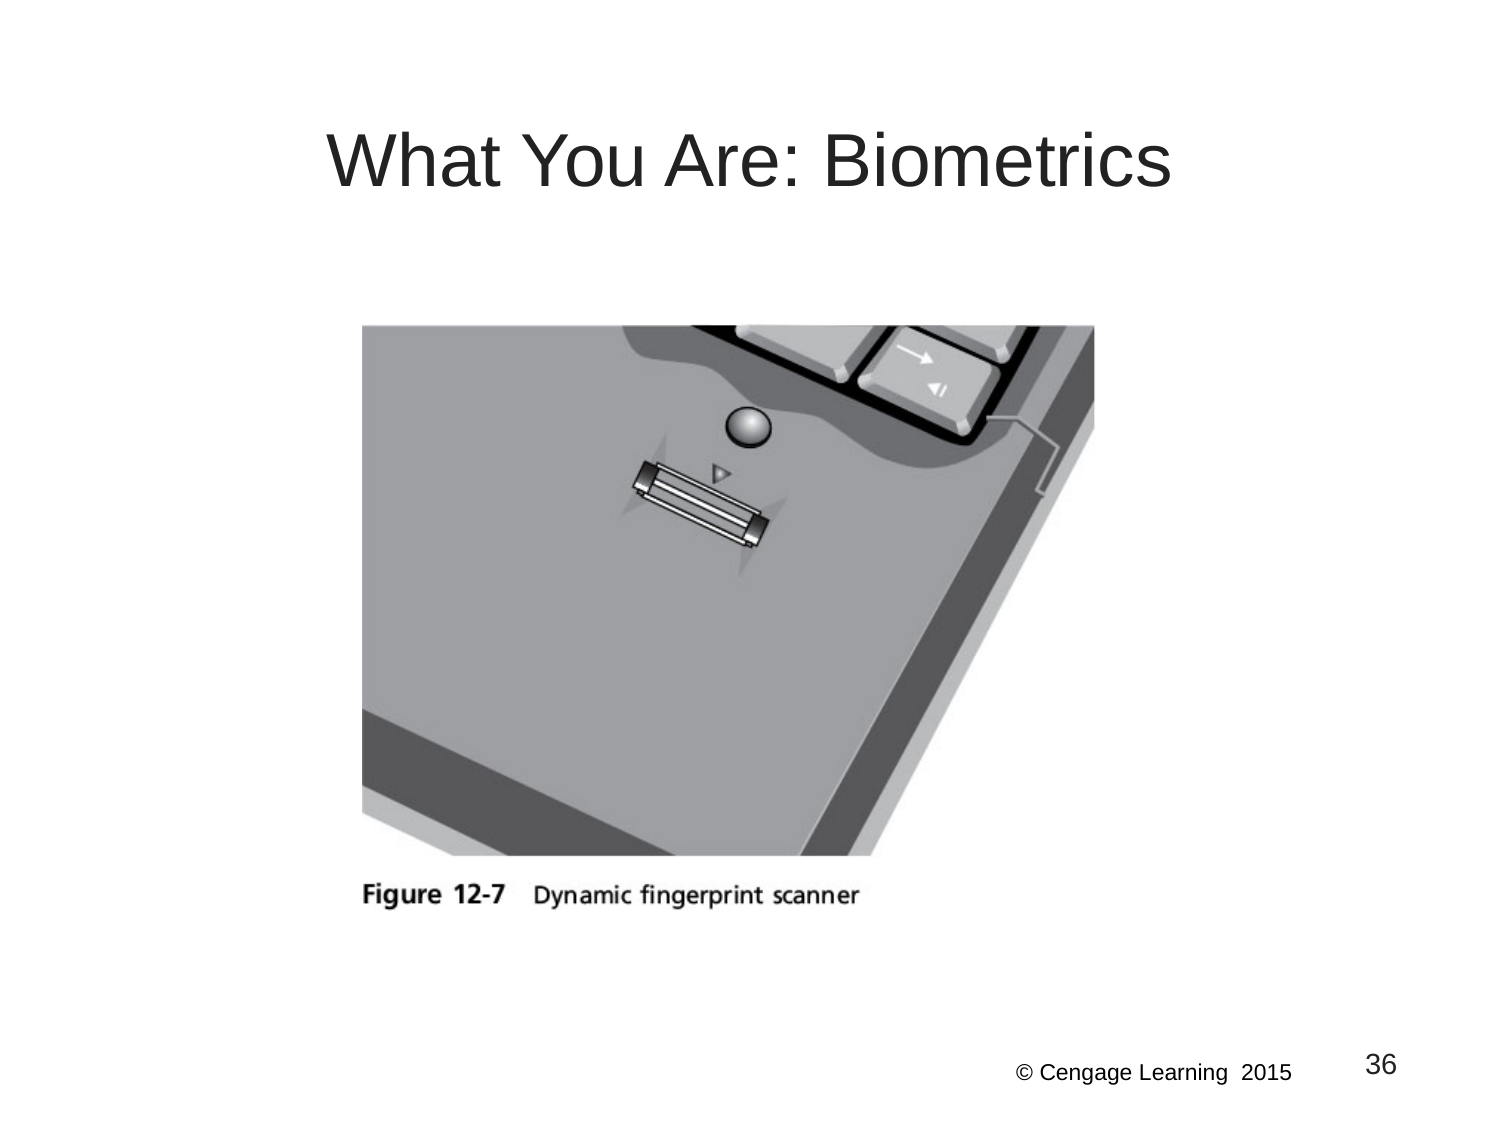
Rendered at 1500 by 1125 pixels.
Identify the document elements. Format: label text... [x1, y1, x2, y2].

slide_number 36 [1312, 1037, 1413, 1101]
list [362, 324, 1096, 911]
title What You Are: Biometrics [87, 62, 1413, 250]
